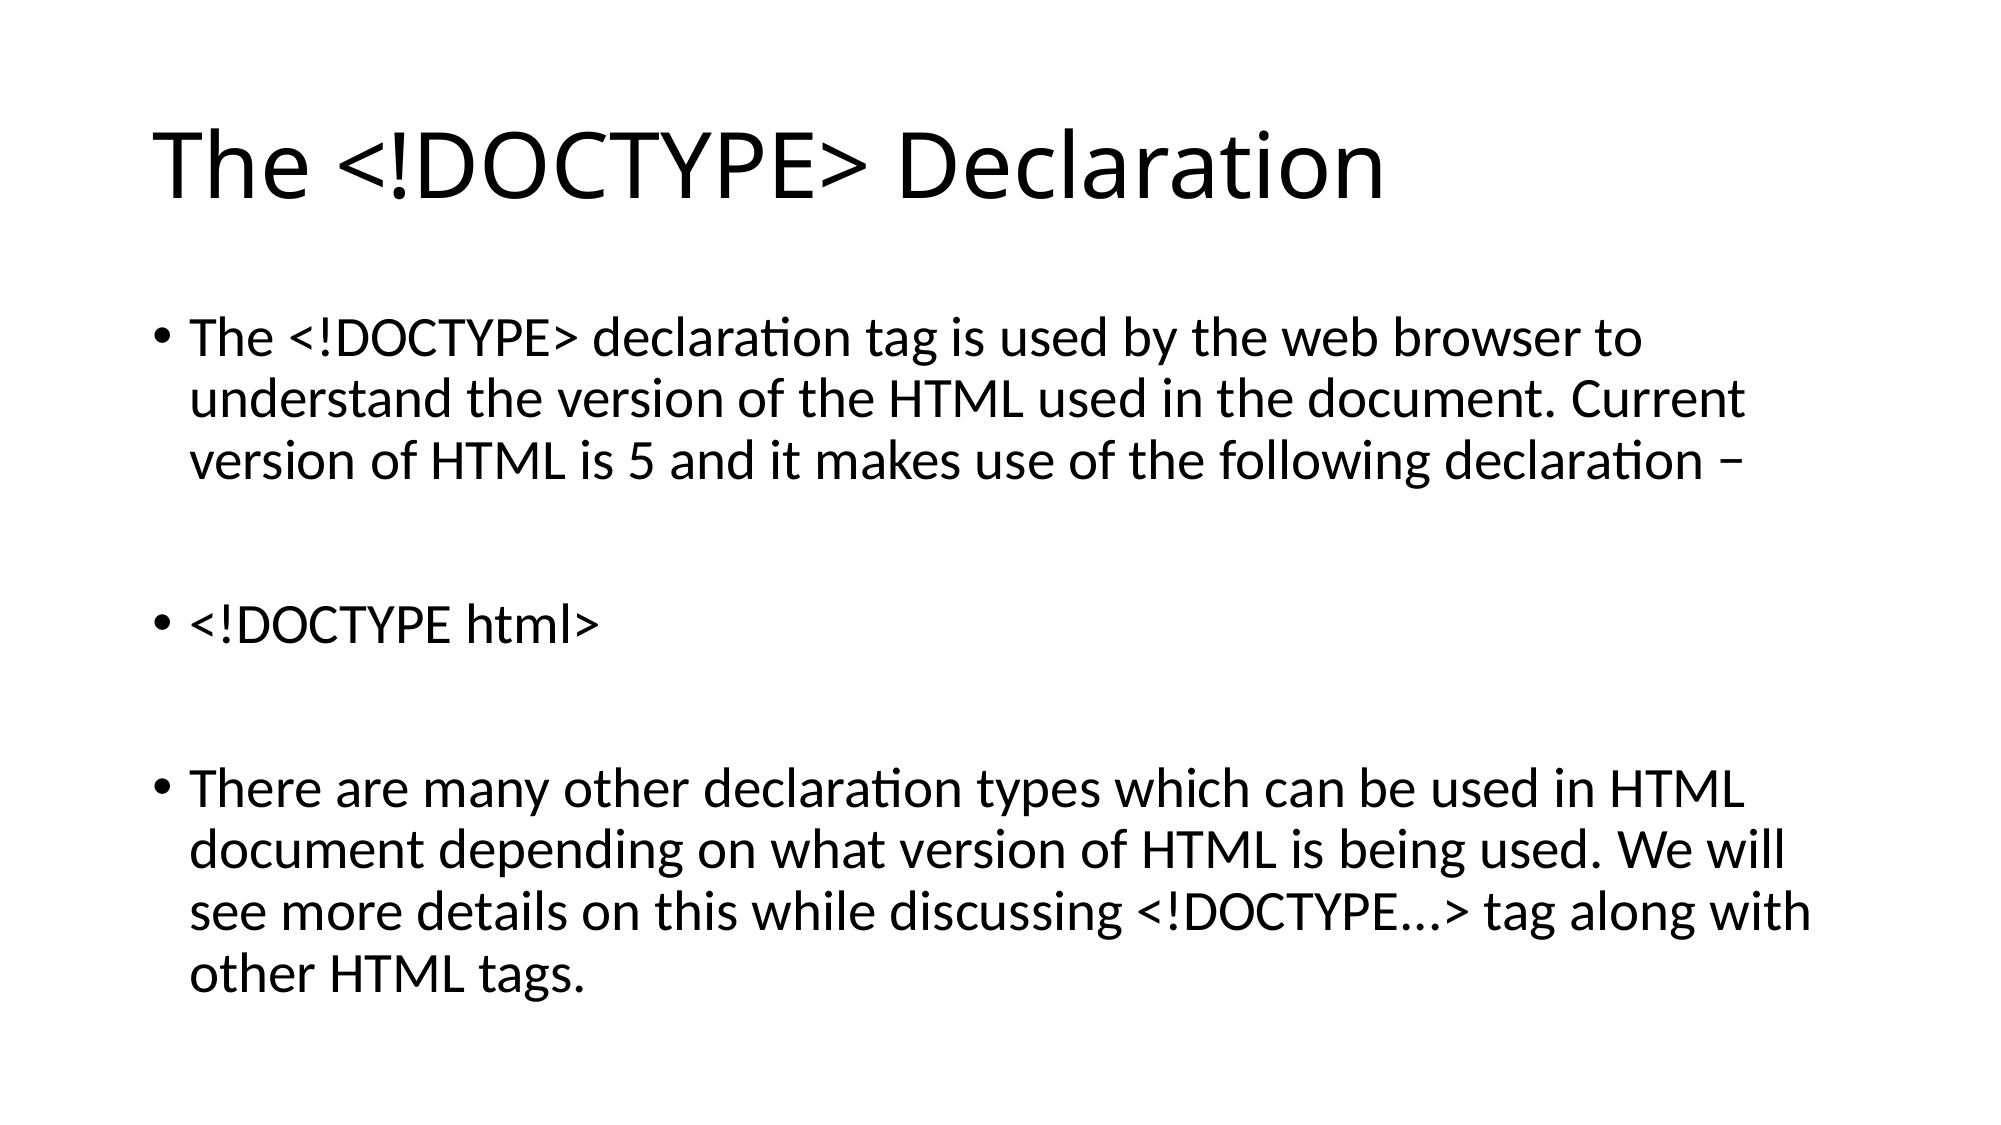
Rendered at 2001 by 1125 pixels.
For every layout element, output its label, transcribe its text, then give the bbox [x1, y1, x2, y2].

title The <!DOCTYPE> Declaration [137, 59, 1863, 278]
list The <!DOCTYPE> declaration tag is used by the web browser to understand the version of the HTML used in the document. Current version of HTML is 5 and it makes use of the following declaration − <!DOCTYPE html> There are many other declaration types which can be used in HTML document depending on what version of HTML is being used. We will see more details on this while discussing <!DOCTYPE...> tag along with other HTML tags. [137, 299, 1863, 1014]
